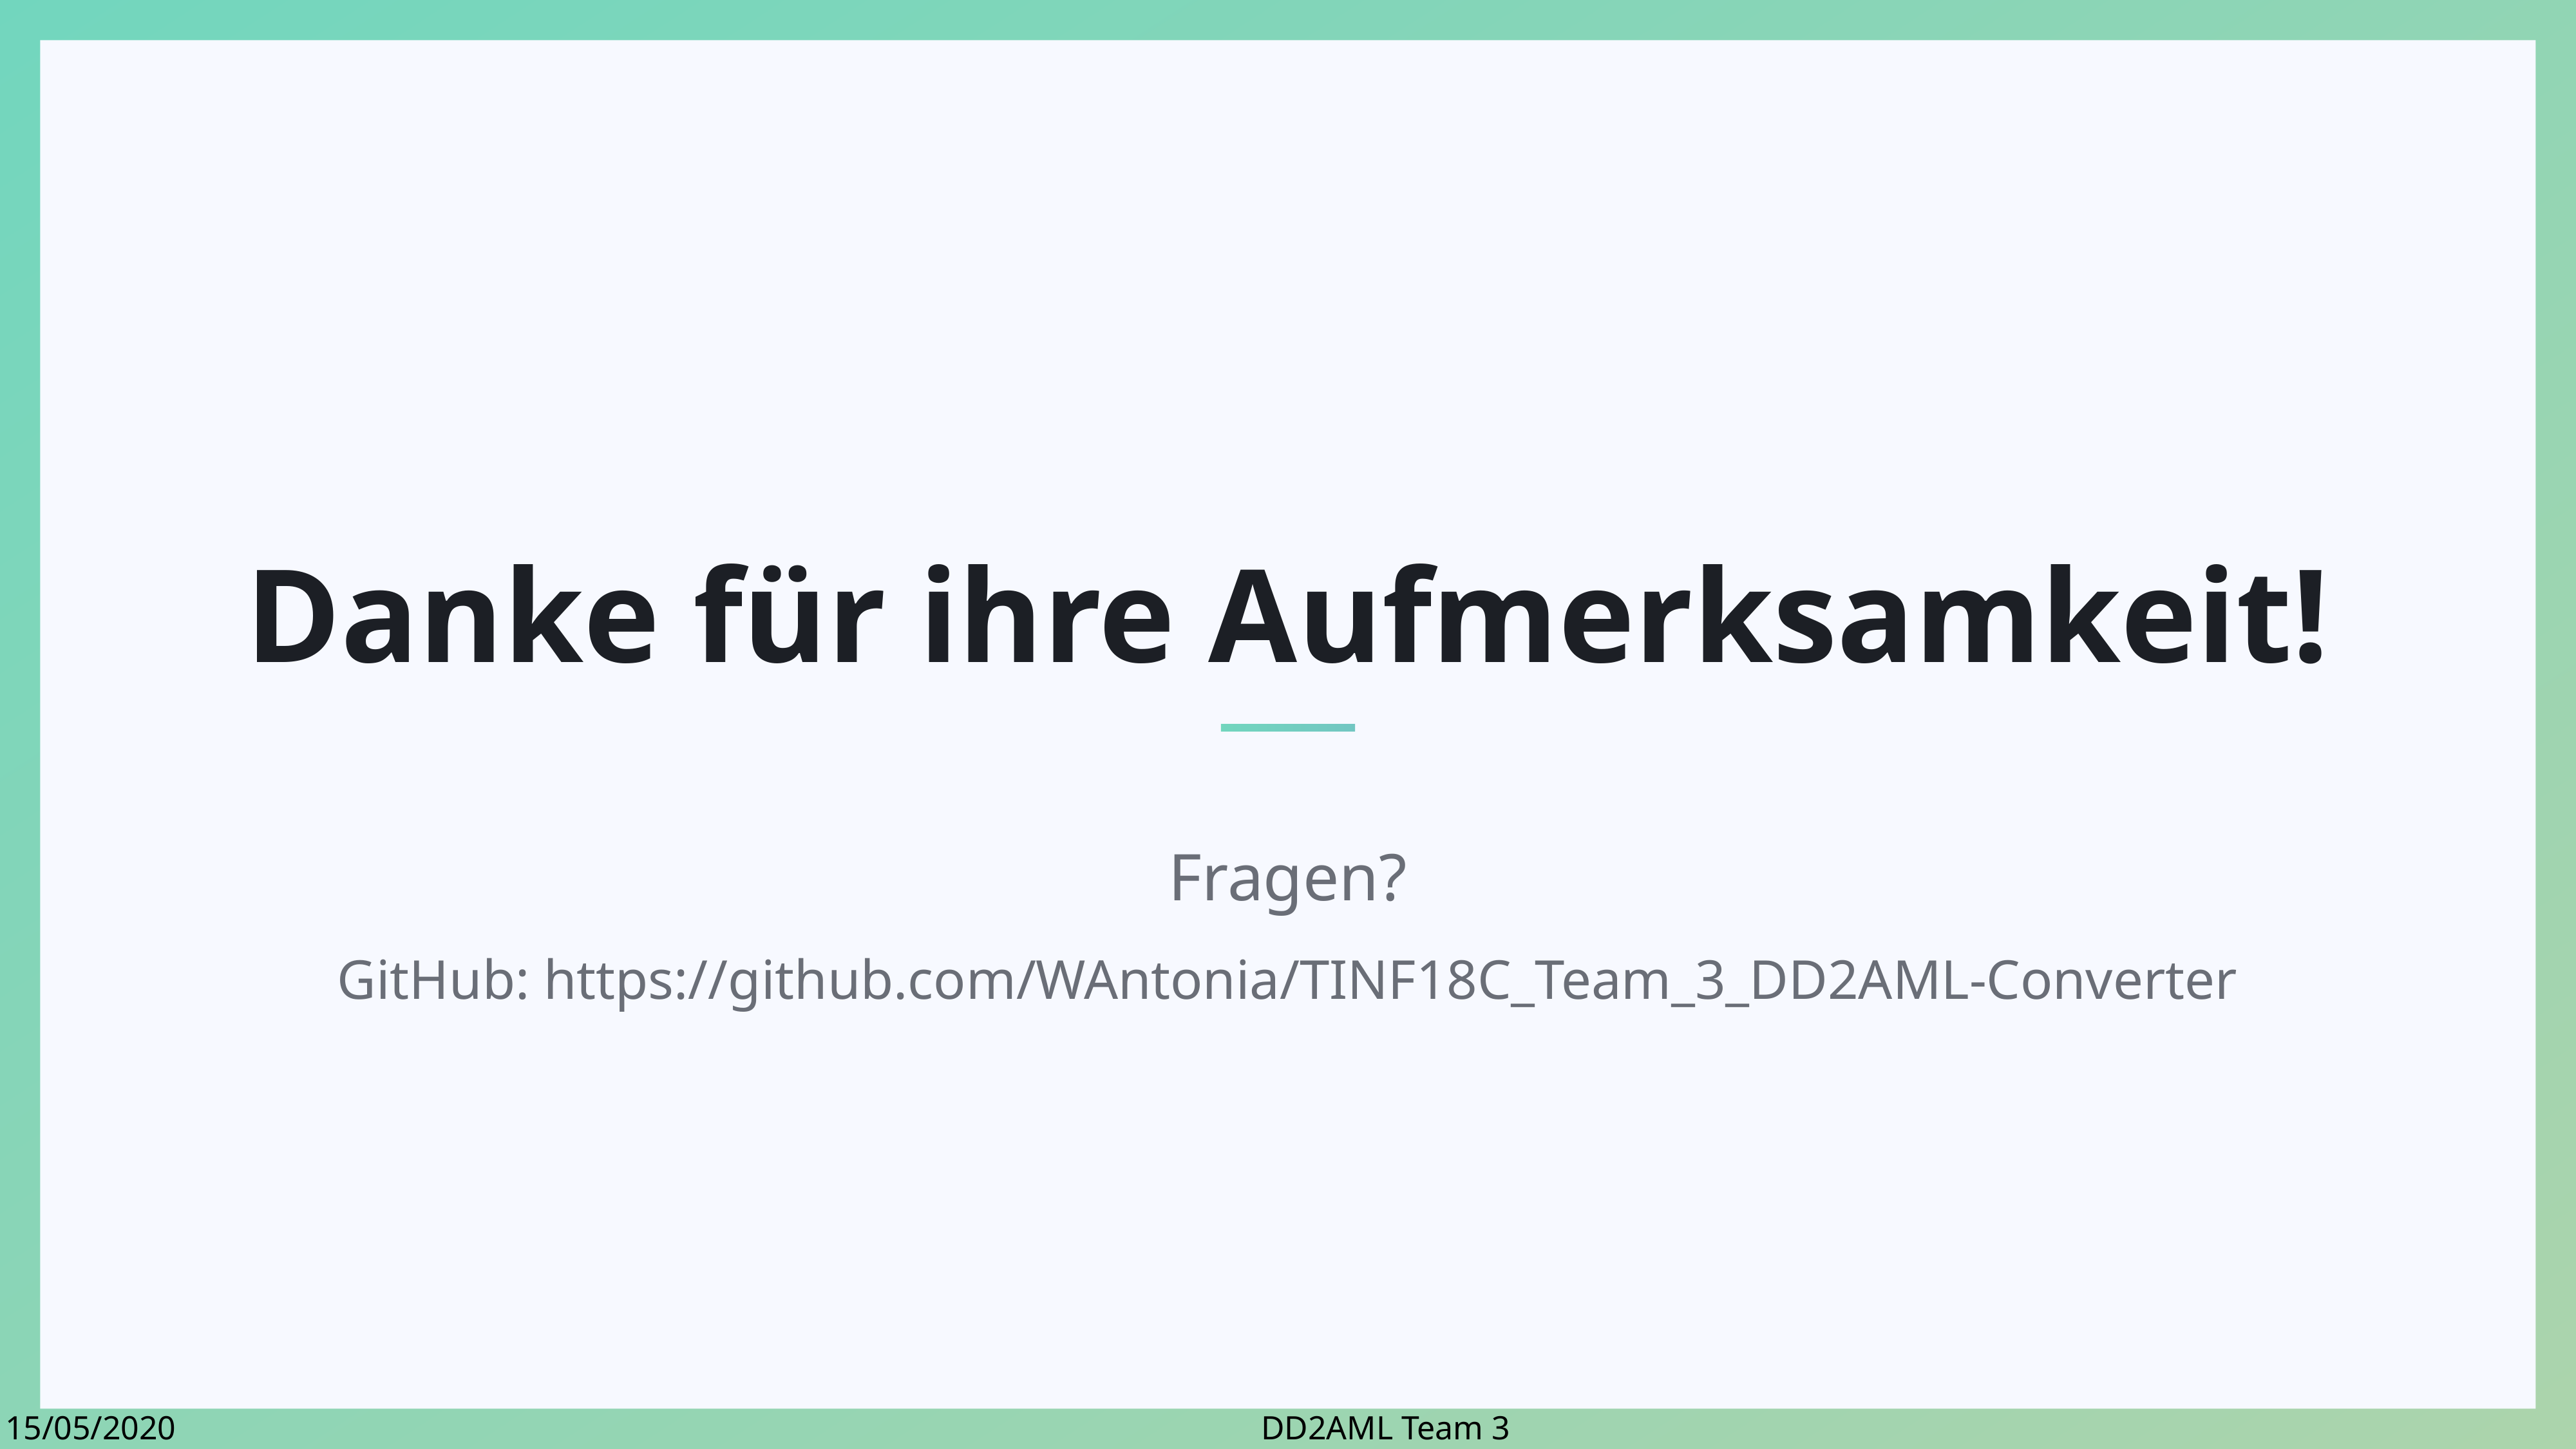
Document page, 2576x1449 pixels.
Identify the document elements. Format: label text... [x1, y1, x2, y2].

text_box 15/05/2020 DD2AML Team 3 [0, 1401, 2576, 1449]
text_box [40, 40, 2536, 1401]
text_box Danke für ihre Aufmerksamkeit! [245, 533, 2331, 688]
text_box Fragen? GitHub: https://github.com/WAntonia/TINF18C_Team_3_DD2AML-Converter [337, 797, 2239, 1010]
text_box [1220, 724, 1356, 732]
